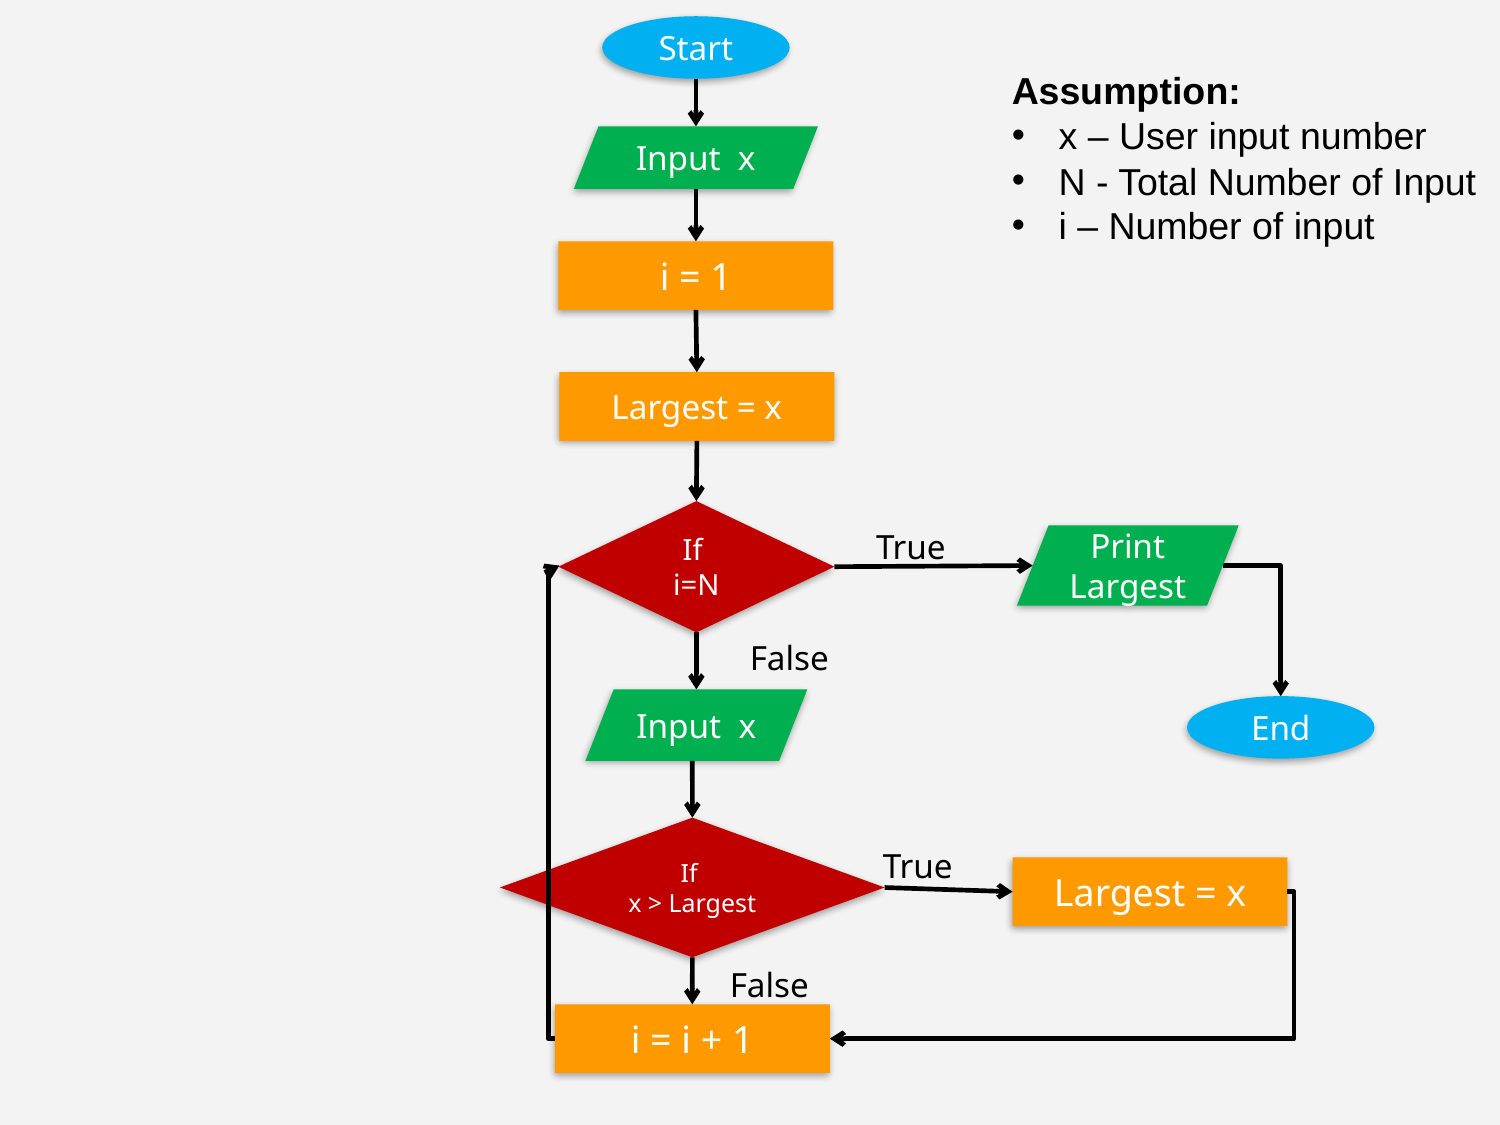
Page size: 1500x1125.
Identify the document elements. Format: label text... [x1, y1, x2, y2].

text_box If x > Largest [563, 819, 883, 957]
text_box Input x [585, 689, 808, 761]
text_box True [845, 817, 1013, 886]
text_box Largest = x [1012, 857, 1288, 891]
text_box If x > Largest [499, 870, 546, 905]
text_box True [838, 498, 1006, 563]
text_box False [692, 936, 824, 1017]
text_box False [712, 609, 864, 690]
text_box i = i + 1 [554, 1004, 830, 1073]
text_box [829, 891, 1288, 1039]
text_box Largest = x [559, 372, 835, 441]
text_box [1222, 565, 1281, 697]
text_box i = 1 [558, 241, 834, 310]
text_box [554, 565, 560, 1039]
text_box End [1187, 696, 1375, 759]
text_box Start [602, 16, 790, 79]
text_box Assumption: x – User input number N - Total Number of Input i – Number of input [997, 60, 1500, 255]
text_box Input x [573, 126, 818, 189]
text_box Print Largest [1016, 525, 1239, 606]
text_box If i=N [560, 503, 833, 632]
text_box True [838, 575, 1006, 579]
